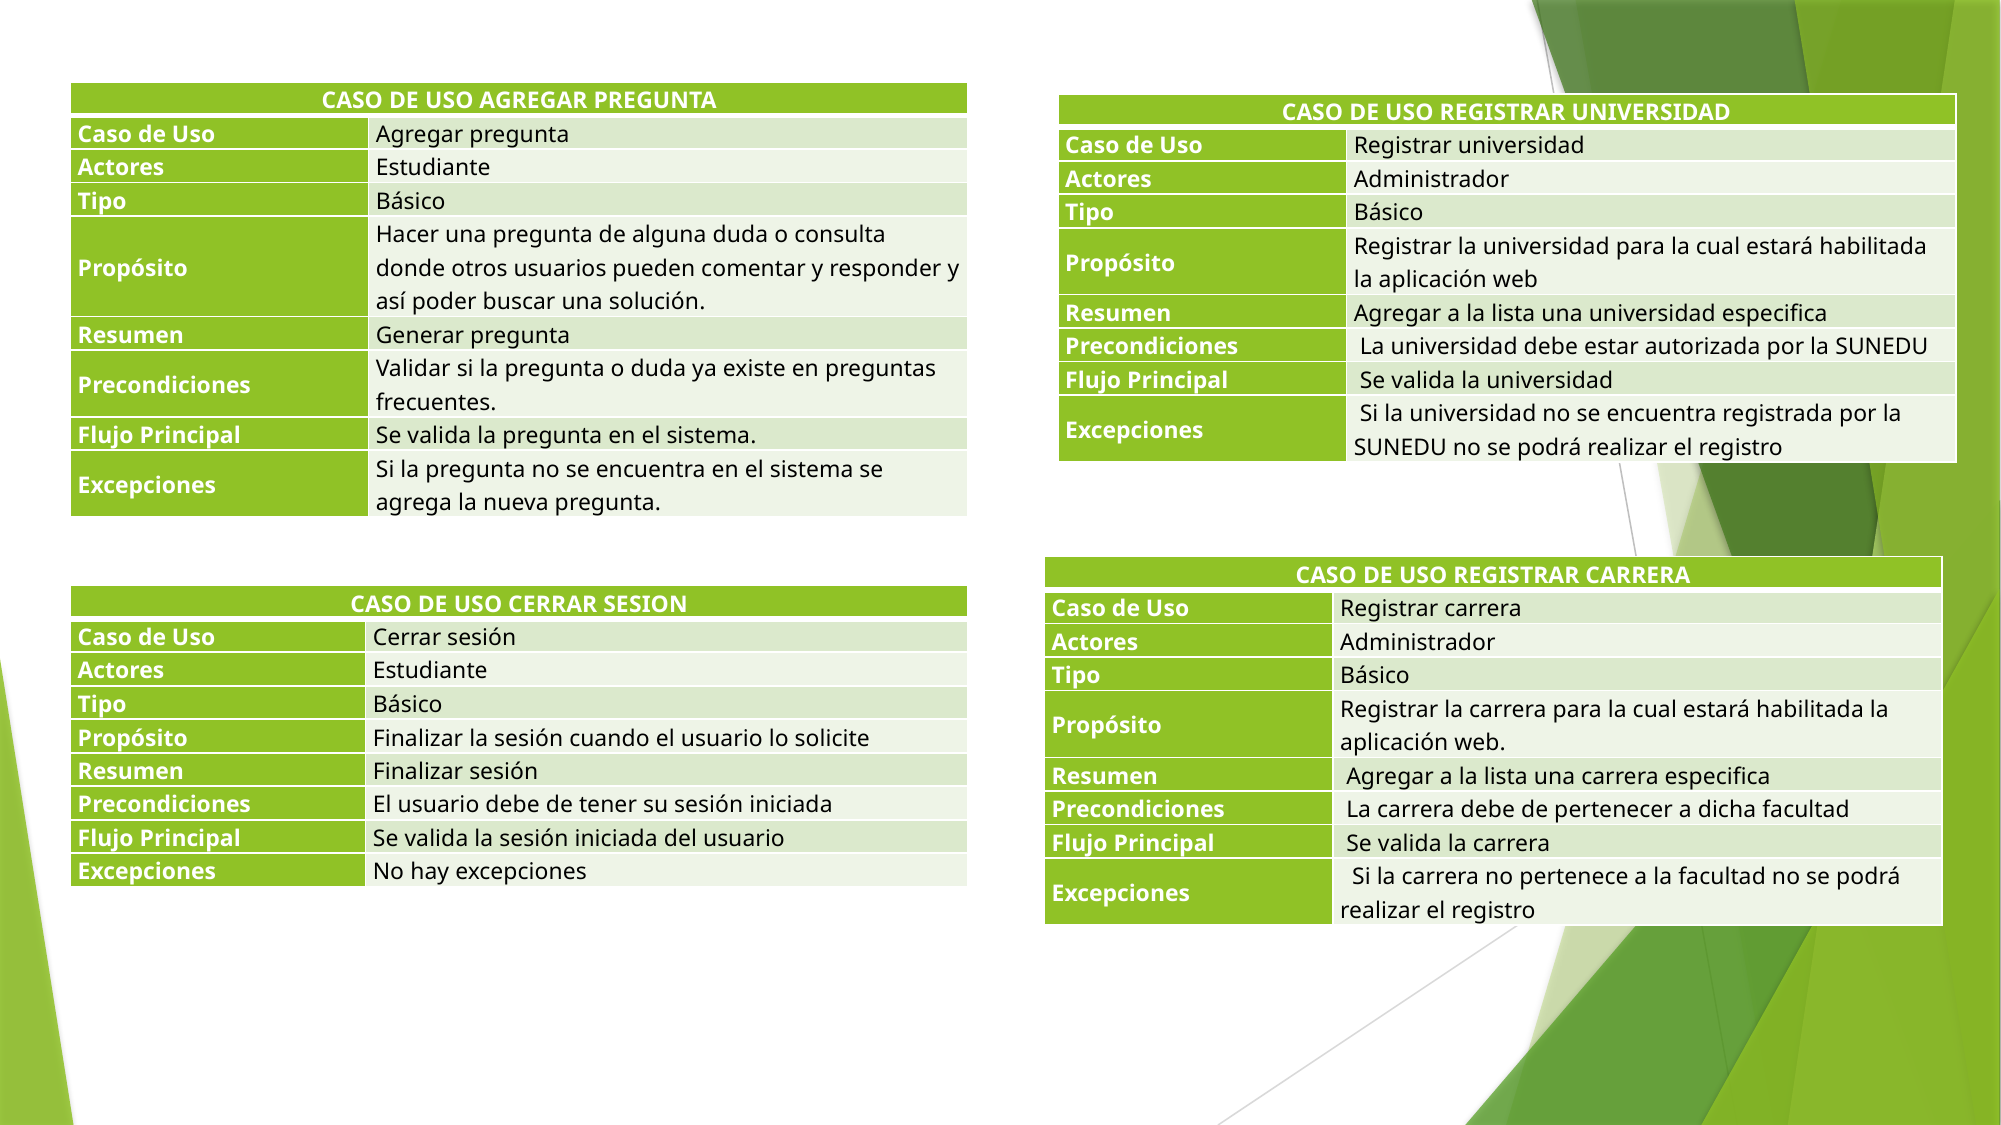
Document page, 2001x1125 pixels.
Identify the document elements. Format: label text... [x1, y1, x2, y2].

table_cell Validar si la pregunta o duda ya existe en preguntas frecuentes. [369, 351, 967, 416]
table_cell Básico [1347, 195, 1955, 227]
table_cell Flujo Principal [71, 418, 368, 449]
table_cell Precondiciones [1059, 329, 1346, 361]
table_cell Excepciones [1059, 396, 1346, 461]
table_cell Actores [71, 150, 368, 182]
table_cell Excepciones [71, 451, 368, 516]
table_cell La carrera debe de pertenecer a dicha facultad [1334, 792, 1941, 824]
table_cell Administrador [1347, 162, 1955, 193]
table_cell Tipo [1045, 658, 1332, 690]
table_cell Actores [1045, 624, 1332, 656]
table_cell Básico [1334, 658, 1941, 690]
table_cell Agregar a la lista una carrera especifica [1334, 758, 1941, 790]
table_cell Se valida la carrera [1334, 825, 1941, 857]
table_cell Actores [71, 653, 365, 685]
table_cell Agregar pregunta [369, 118, 967, 148]
table_cell Tipo [1059, 195, 1346, 227]
table_cell Resumen [71, 754, 365, 785]
table_cell Finalizar la sesión cuando el usuario lo solicite [366, 720, 967, 752]
table_cell Si la carrera no pertenece a la facultad no se podrá realizar el registro [1334, 859, 1941, 924]
table_cell Básico [366, 687, 967, 718]
table_cell Propósito [1045, 691, 1332, 757]
table_header CASO DE USO REGISTRAR UNIVERSIDAD [1059, 95, 1955, 124]
table_cell Agregar a la lista una universidad especifica [1347, 295, 1955, 327]
table_cell Propósito [1059, 229, 1346, 294]
table_cell Básico [369, 183, 967, 215]
table_cell Estudiante [366, 653, 967, 685]
table_cell Actores [1059, 162, 1346, 193]
table_cell Caso de Uso [1045, 593, 1332, 623]
table_cell Finalizar sesión [366, 754, 967, 785]
table_cell Caso de Uso [1059, 130, 1346, 160]
table_cell Flujo Principal [1045, 825, 1332, 857]
table_cell Se valida la universidad [1347, 362, 1955, 394]
table_cell Registrar la carrera para la cual estará habilitada la aplicación web. [1334, 691, 1941, 757]
table_cell Precondiciones [71, 351, 368, 416]
table_cell Propósito [71, 720, 365, 752]
table_cell Registrar carrera [1334, 593, 1941, 623]
table_cell Resumen [1059, 295, 1346, 327]
table_cell Estudiante [369, 150, 967, 182]
table_cell Propósito [71, 217, 368, 316]
table_cell Excepciones [71, 854, 365, 886]
table_cell Tipo [71, 183, 368, 215]
table_header CASO DE USO CERRAR SESION [71, 586, 967, 616]
table_cell Registrar la universidad para la cual estará habilitada la aplicación web [1347, 229, 1955, 294]
table_cell Se valida la pregunta en el sistema. [369, 418, 967, 449]
table_cell Se valida la sesión iniciada del usuario [366, 821, 967, 852]
table_cell Si la universidad no se encuentra registrada por la SUNEDU no se podrá realizar el registro [1347, 396, 1955, 461]
table_cell Cerrar sesión [366, 622, 967, 651]
table_cell Resumen [71, 317, 368, 349]
table_cell Precondiciones [1045, 792, 1332, 824]
table_cell Hacer una pregunta de alguna duda o consulta donde otros usuarios pueden comentar y responder y así poder buscar una solución. [369, 217, 967, 316]
table_cell El usuario debe de tener su sesión iniciada [366, 787, 967, 819]
table_cell No hay excepciones [366, 854, 967, 886]
table_cell Si la pregunta no se encuentra en el sistema se agrega la nueva pregunta. [369, 451, 967, 516]
table_header CASO DE USO AGREGAR PREGUNTA [71, 83, 967, 113]
table_cell Caso de Uso [71, 622, 365, 651]
table_cell Flujo Principal [1059, 362, 1346, 394]
table_cell Generar pregunta [369, 317, 967, 349]
table_cell Administrador [1334, 624, 1941, 656]
table_cell La universidad debe estar autorizada por la SUNEDU [1347, 329, 1955, 361]
table_cell Flujo Principal [71, 821, 365, 852]
table_cell Tipo [71, 687, 365, 718]
table_cell Precondiciones [71, 787, 365, 819]
table_cell Excepciones [1045, 859, 1332, 924]
table_cell Caso de Uso [71, 118, 368, 148]
table_header CASO DE USO REGISTRAR CARRERA [1045, 557, 1941, 587]
table_cell Resumen [1045, 758, 1332, 790]
table_cell Registrar universidad [1347, 130, 1955, 160]
